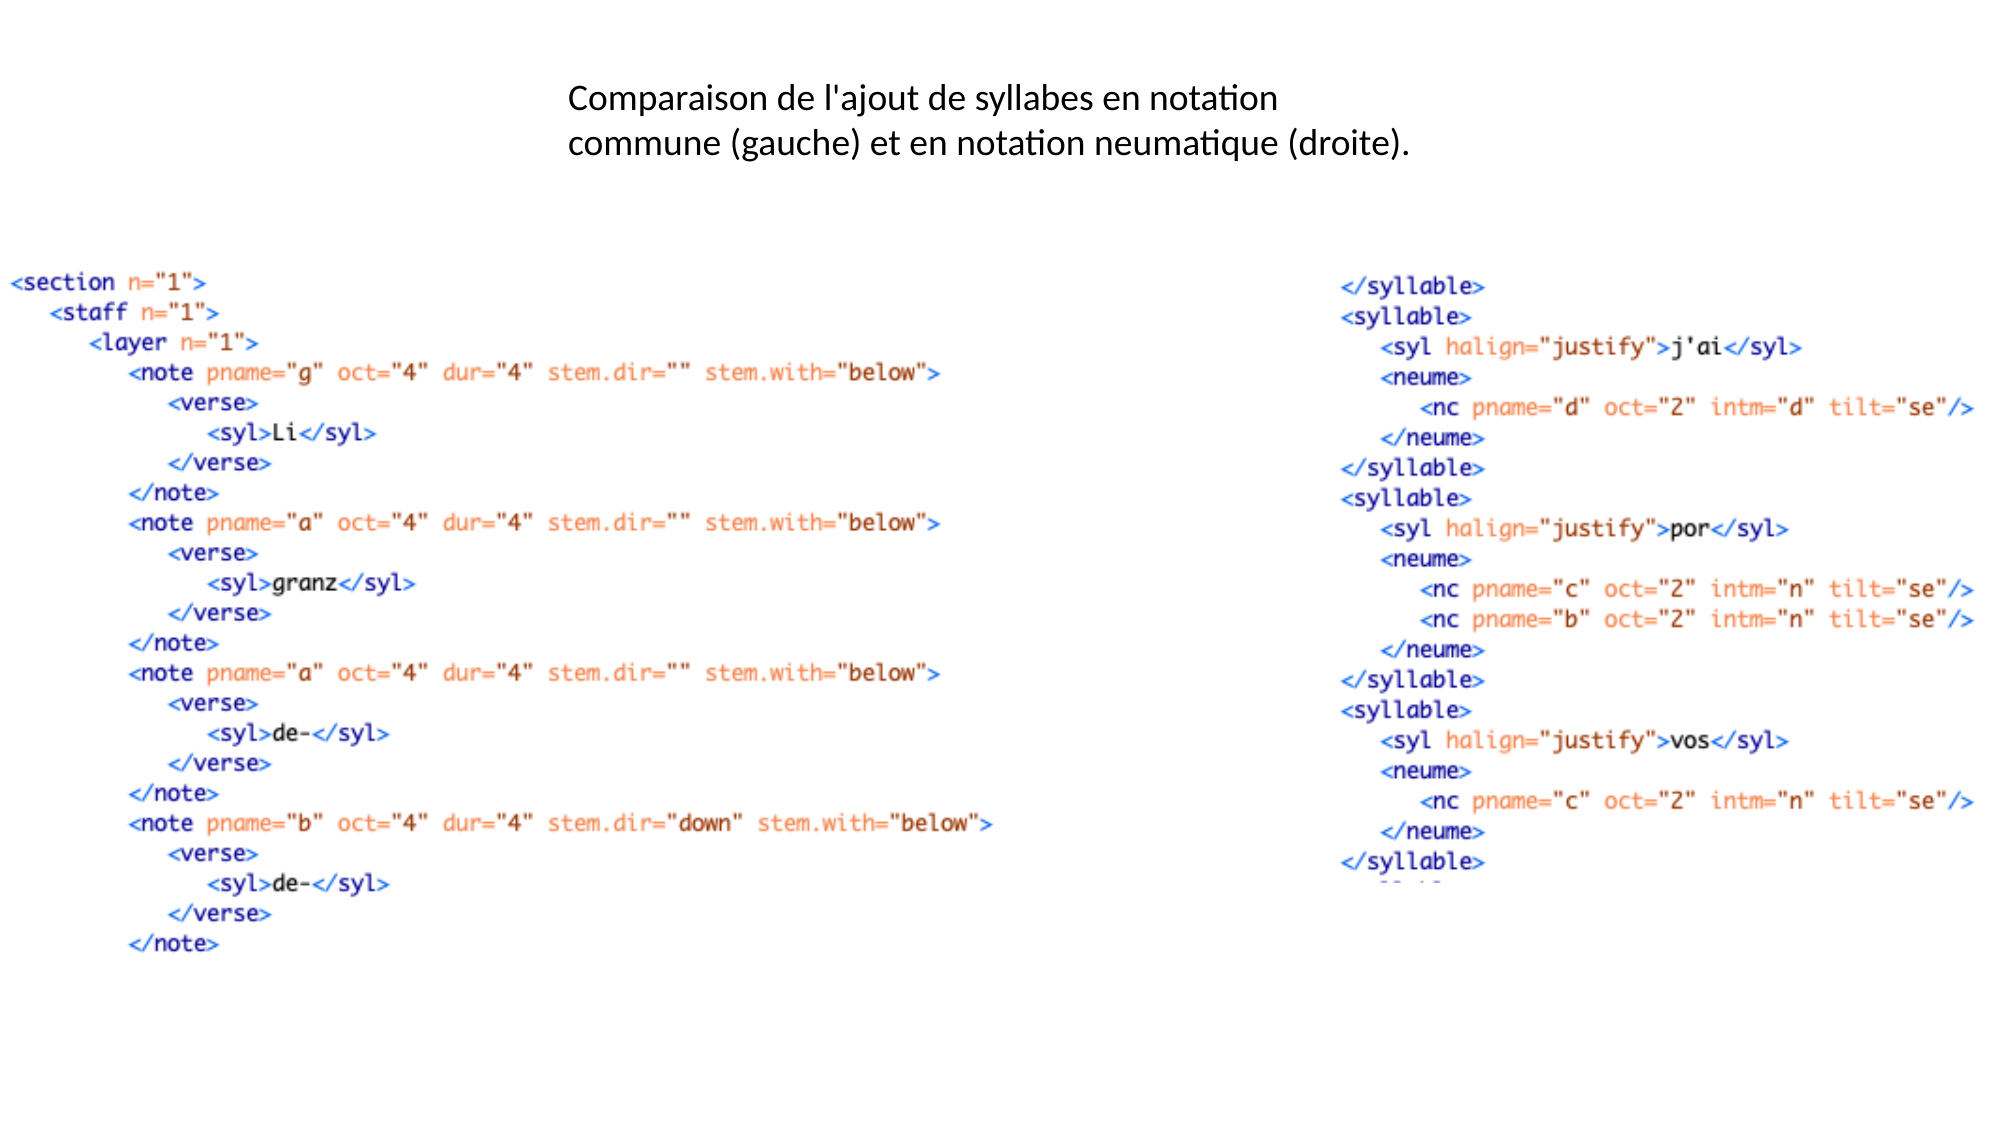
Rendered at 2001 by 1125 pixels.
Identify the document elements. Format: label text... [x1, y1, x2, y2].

picture [0, 268, 1001, 961]
text_box Comparaison de l'ajout de syllabes en notation commune (gauche) et en notation neumatique (droite). [553, 65, 1449, 170]
picture [1333, 268, 2000, 883]
